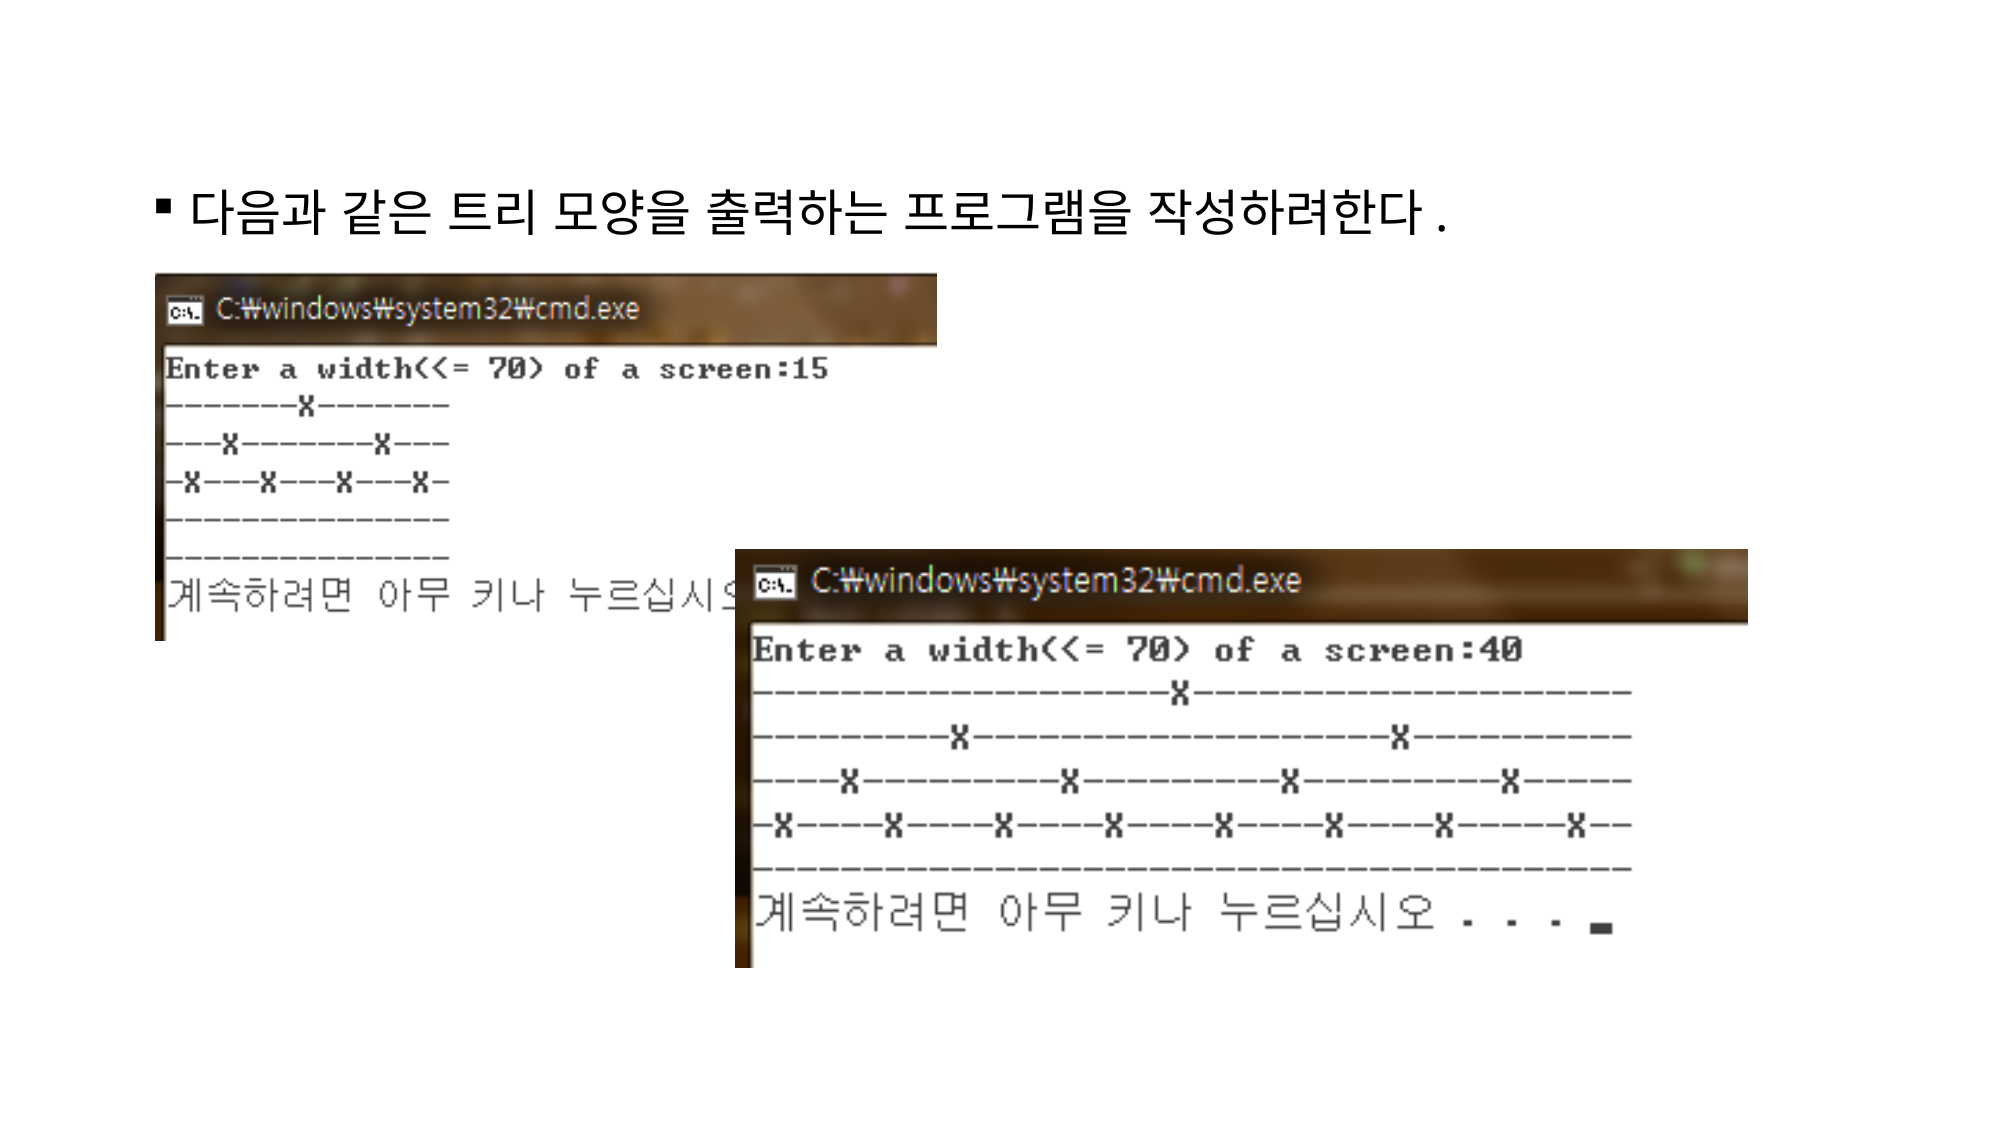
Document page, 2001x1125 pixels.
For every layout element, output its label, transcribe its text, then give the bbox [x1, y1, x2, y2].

picture [155, 272, 1748, 968]
list 다음과 같은 트리 모양을 출력하는 프로그램을 작성하려한다. [137, 181, 1938, 1014]
